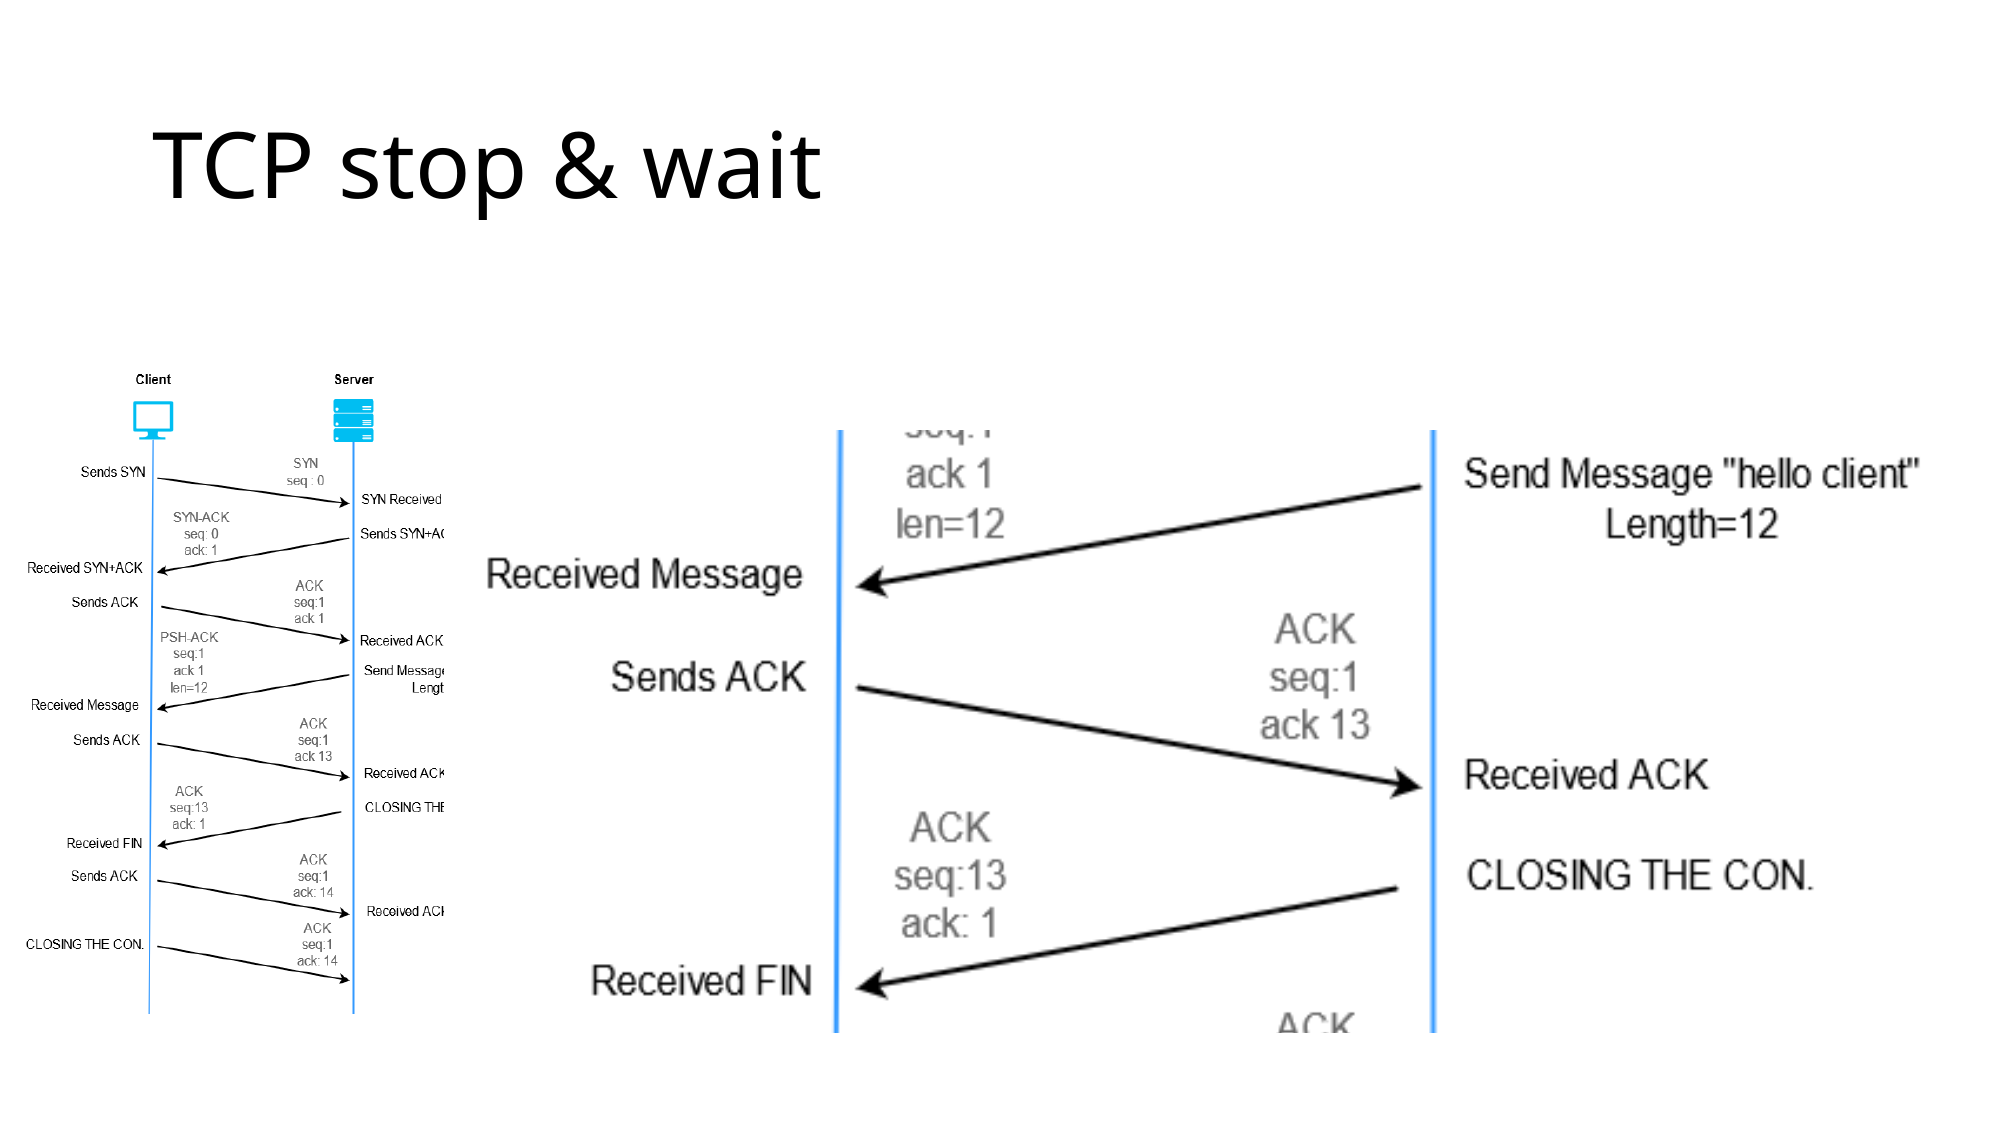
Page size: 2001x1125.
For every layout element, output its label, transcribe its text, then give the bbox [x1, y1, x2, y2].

title TCP stop & wait [137, 59, 1863, 278]
picture [15, 364, 531, 1015]
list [443, 429, 1932, 1034]
